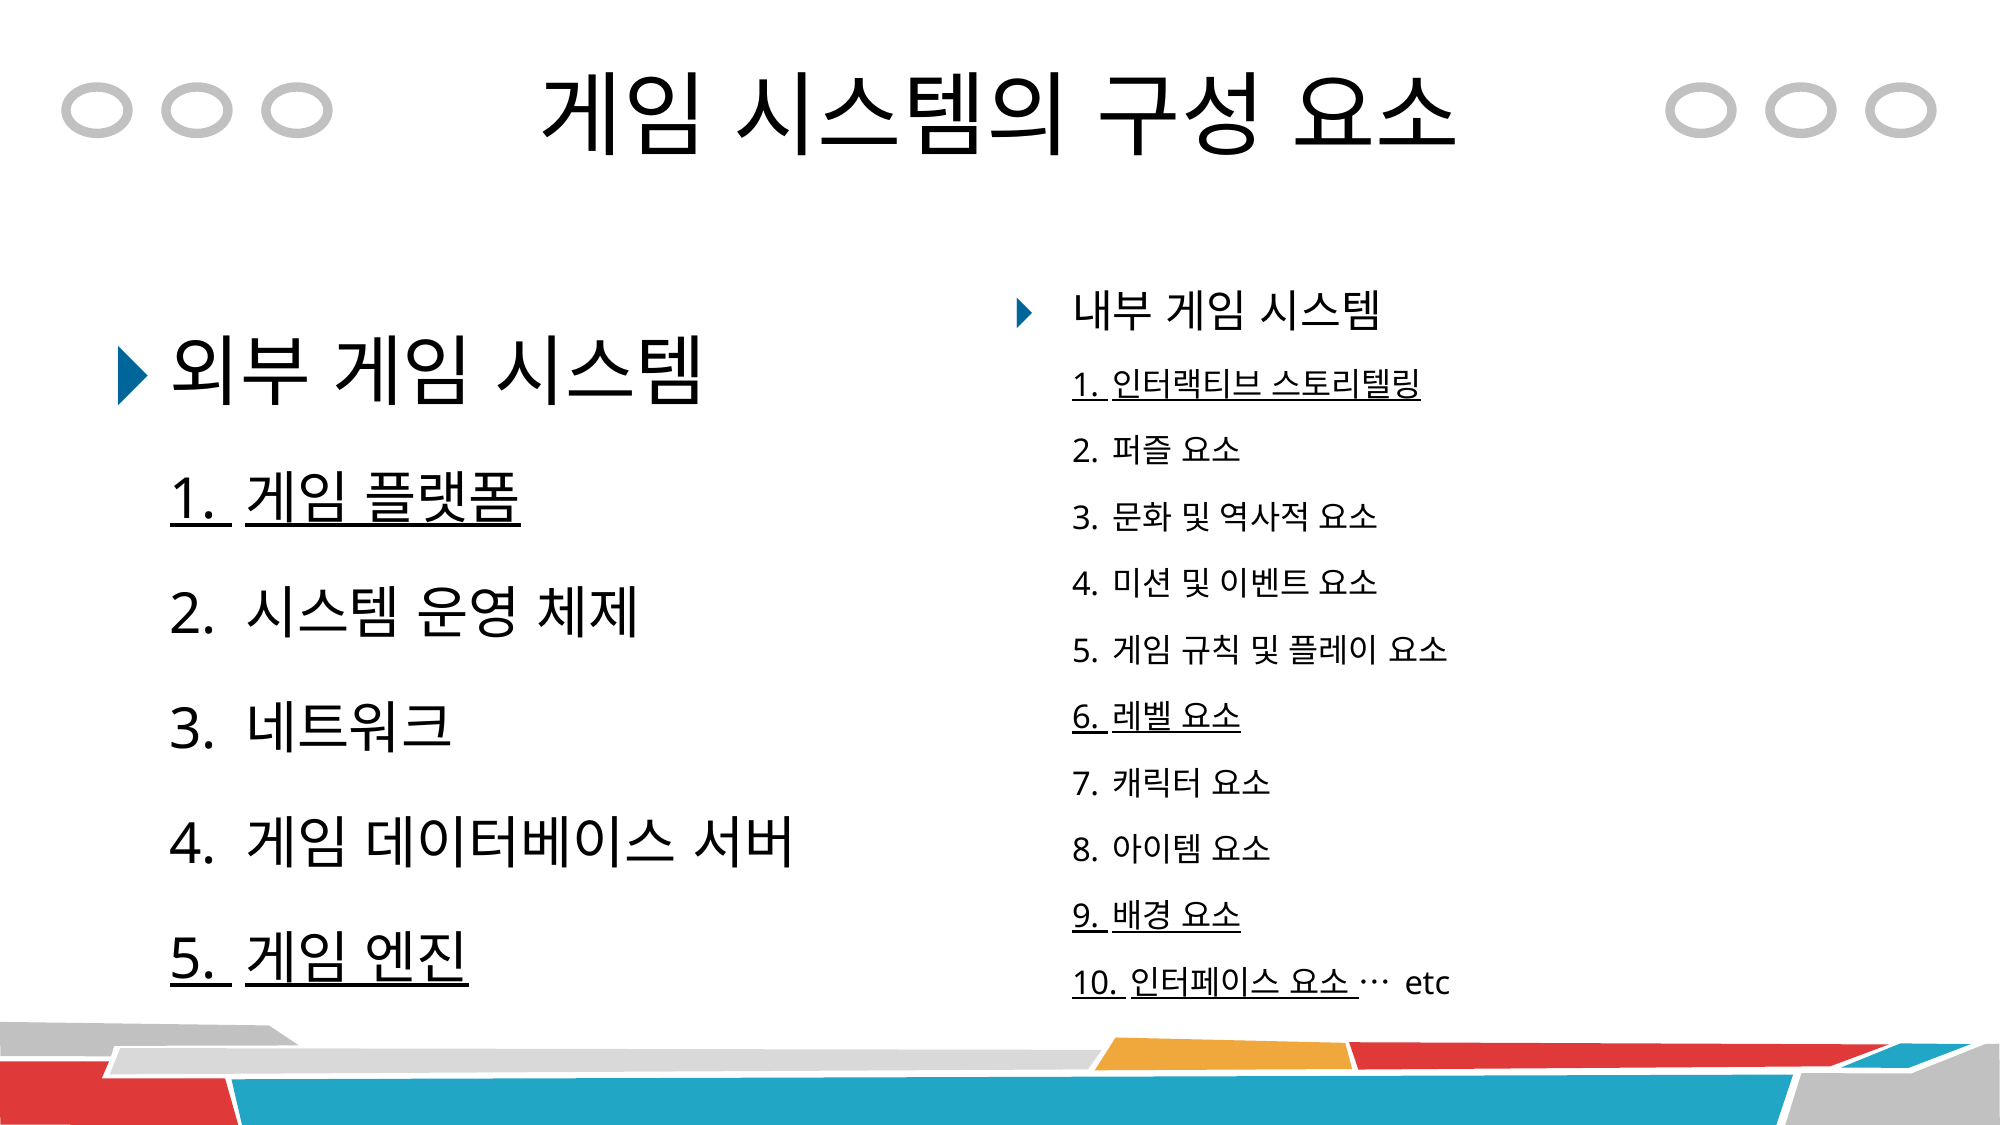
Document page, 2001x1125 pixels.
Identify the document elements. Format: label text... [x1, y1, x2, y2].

text_box 내부 게임 시스템 1. 인터랙티브 스토리텔링 2. 퍼즐 요소 3. 문화 및 역사적 요소 4. 미션 및 이벤트 요소 5. 게임 규칙 및 플레이 요소 6. 레벨 요소 7. 캐릭터 요소 8. 아이템 요소 9. 배경 요소 10. 인터페이스 요소 … etc [999, 238, 1936, 1017]
title 게임 시스템의 구성 요소 [350, 18, 1650, 206]
list 외부 게임 시스템 1. 게임 플랫폼 2. 시스템 운영 체제 3. 네트워크 4. 게임 데이터베이스 서버 5. 게임 엔진 [99, 250, 999, 1005]
